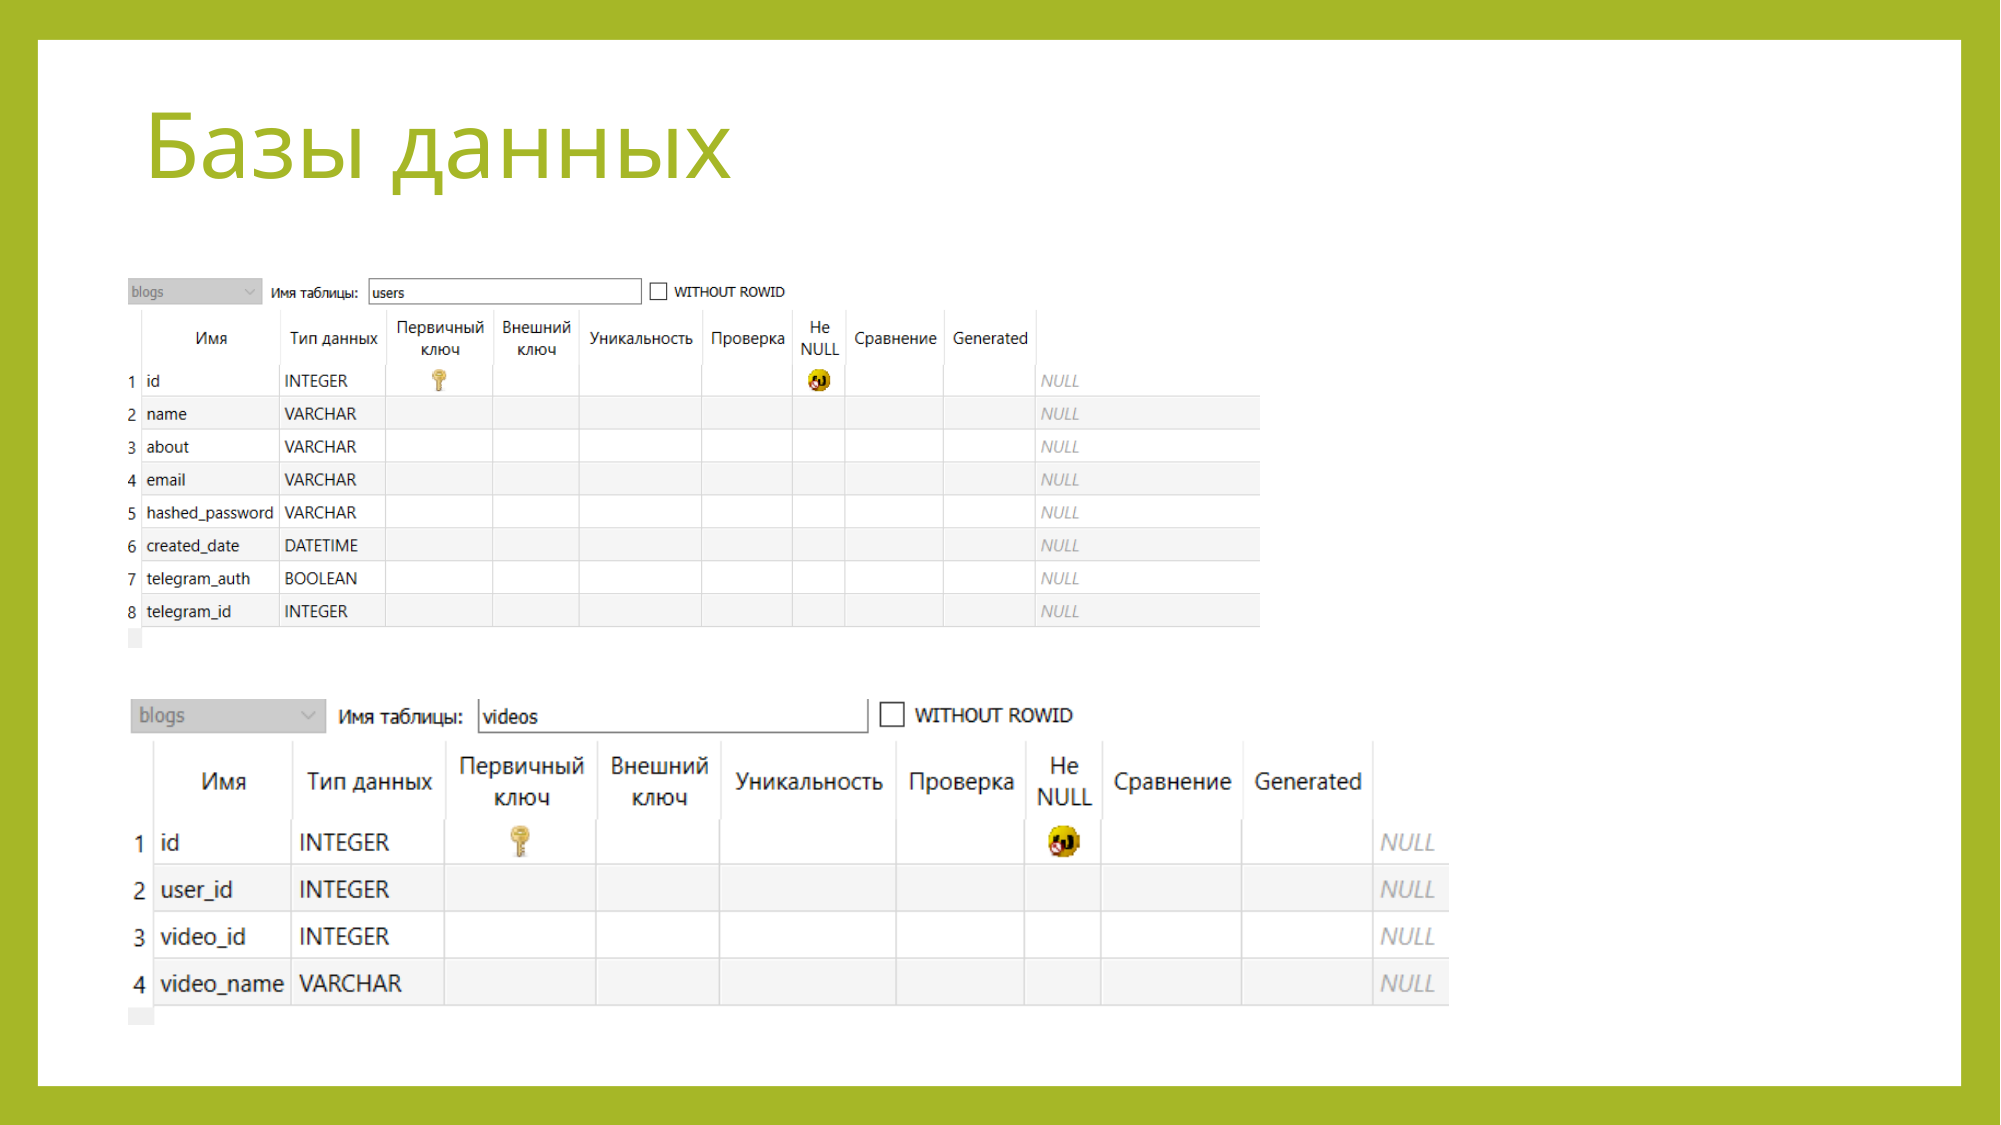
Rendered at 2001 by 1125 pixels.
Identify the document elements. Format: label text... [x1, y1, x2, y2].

title Базы данных [128, 74, 1749, 225]
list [128, 276, 1260, 648]
picture [128, 699, 1450, 1026]
